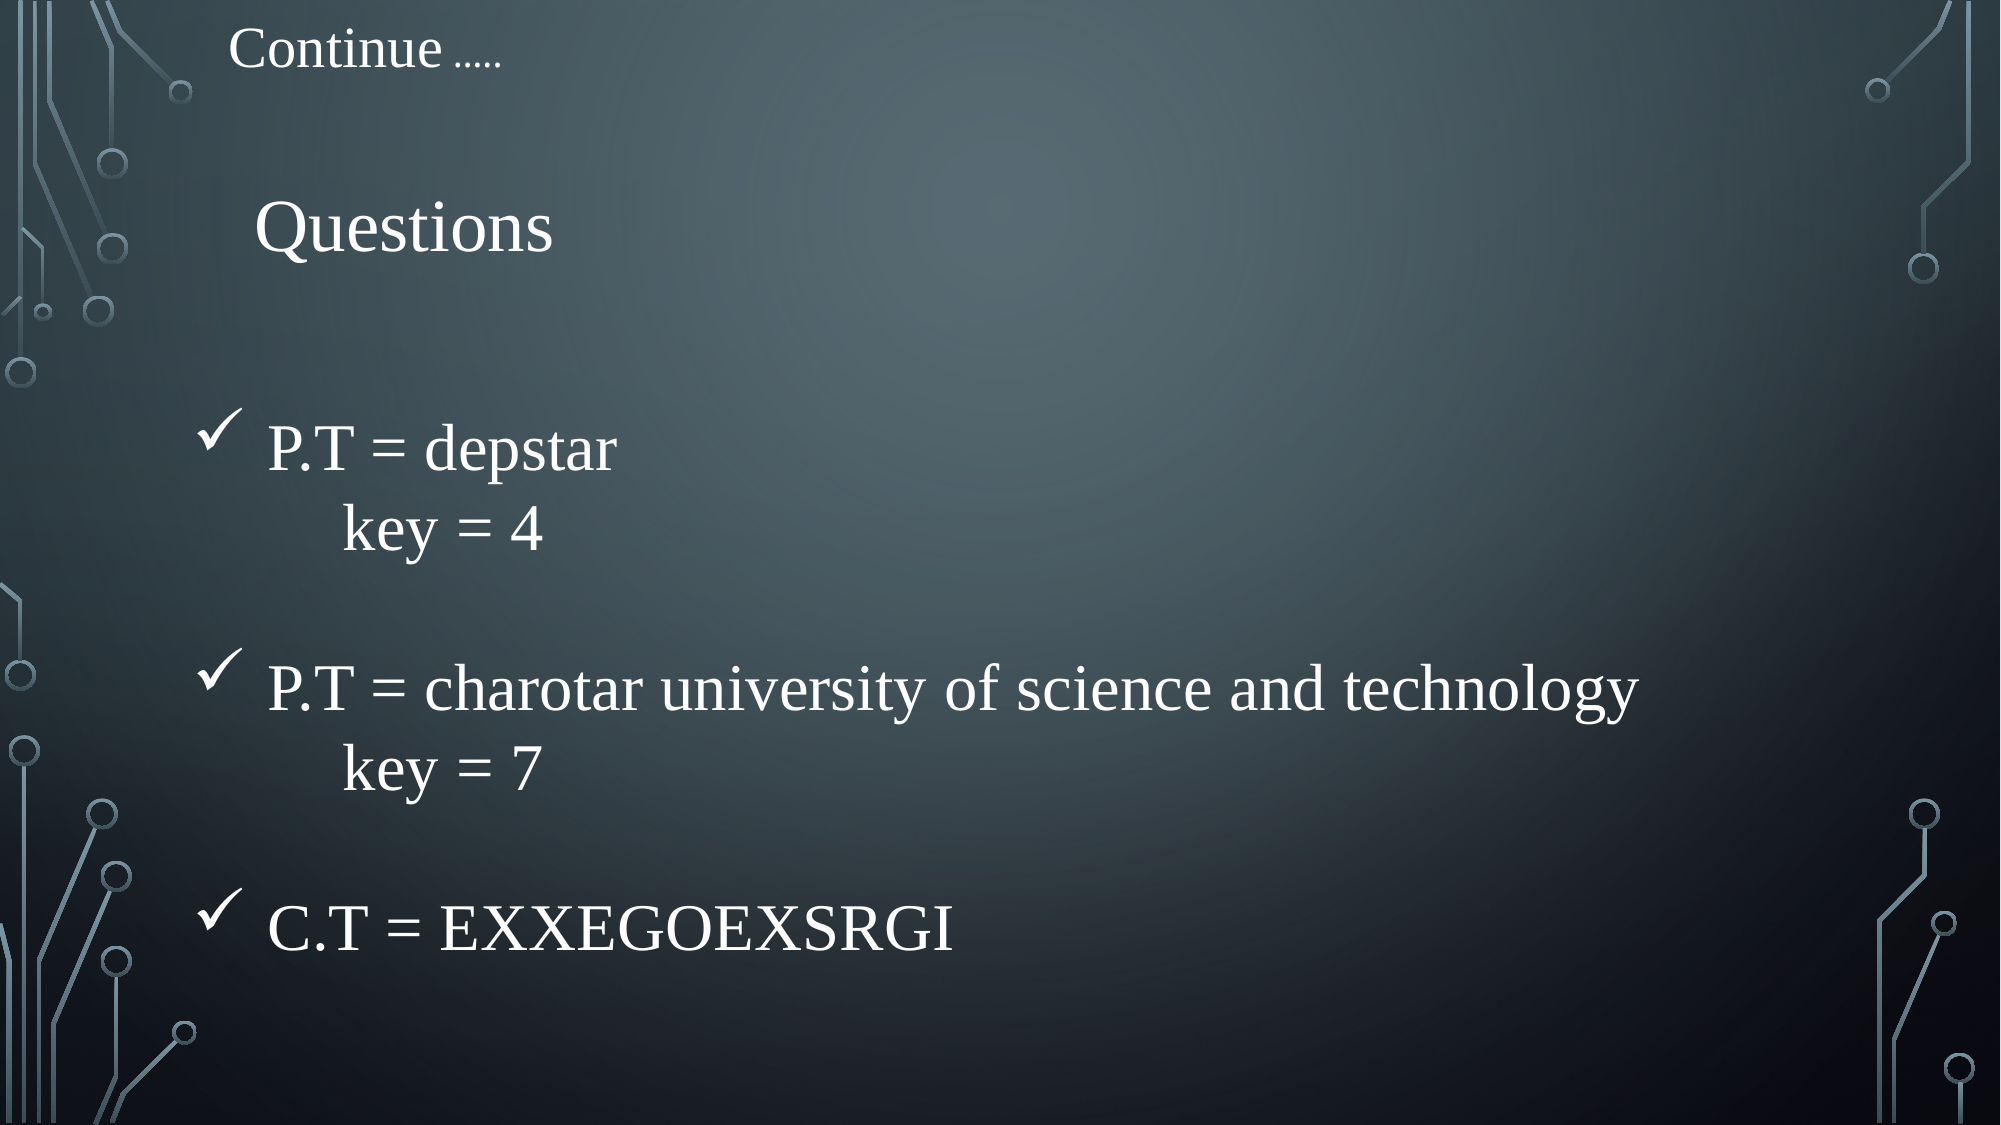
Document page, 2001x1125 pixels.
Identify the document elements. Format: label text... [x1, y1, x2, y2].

text_box Continue ….. [214, 2, 727, 87]
text_box P.T = depstar key = 4 P.T = charotar university of science and technology key = 7 C.T = EXXEGOEXSRGI [177, 396, 1848, 971]
text_box Questions [240, 169, 1704, 274]
